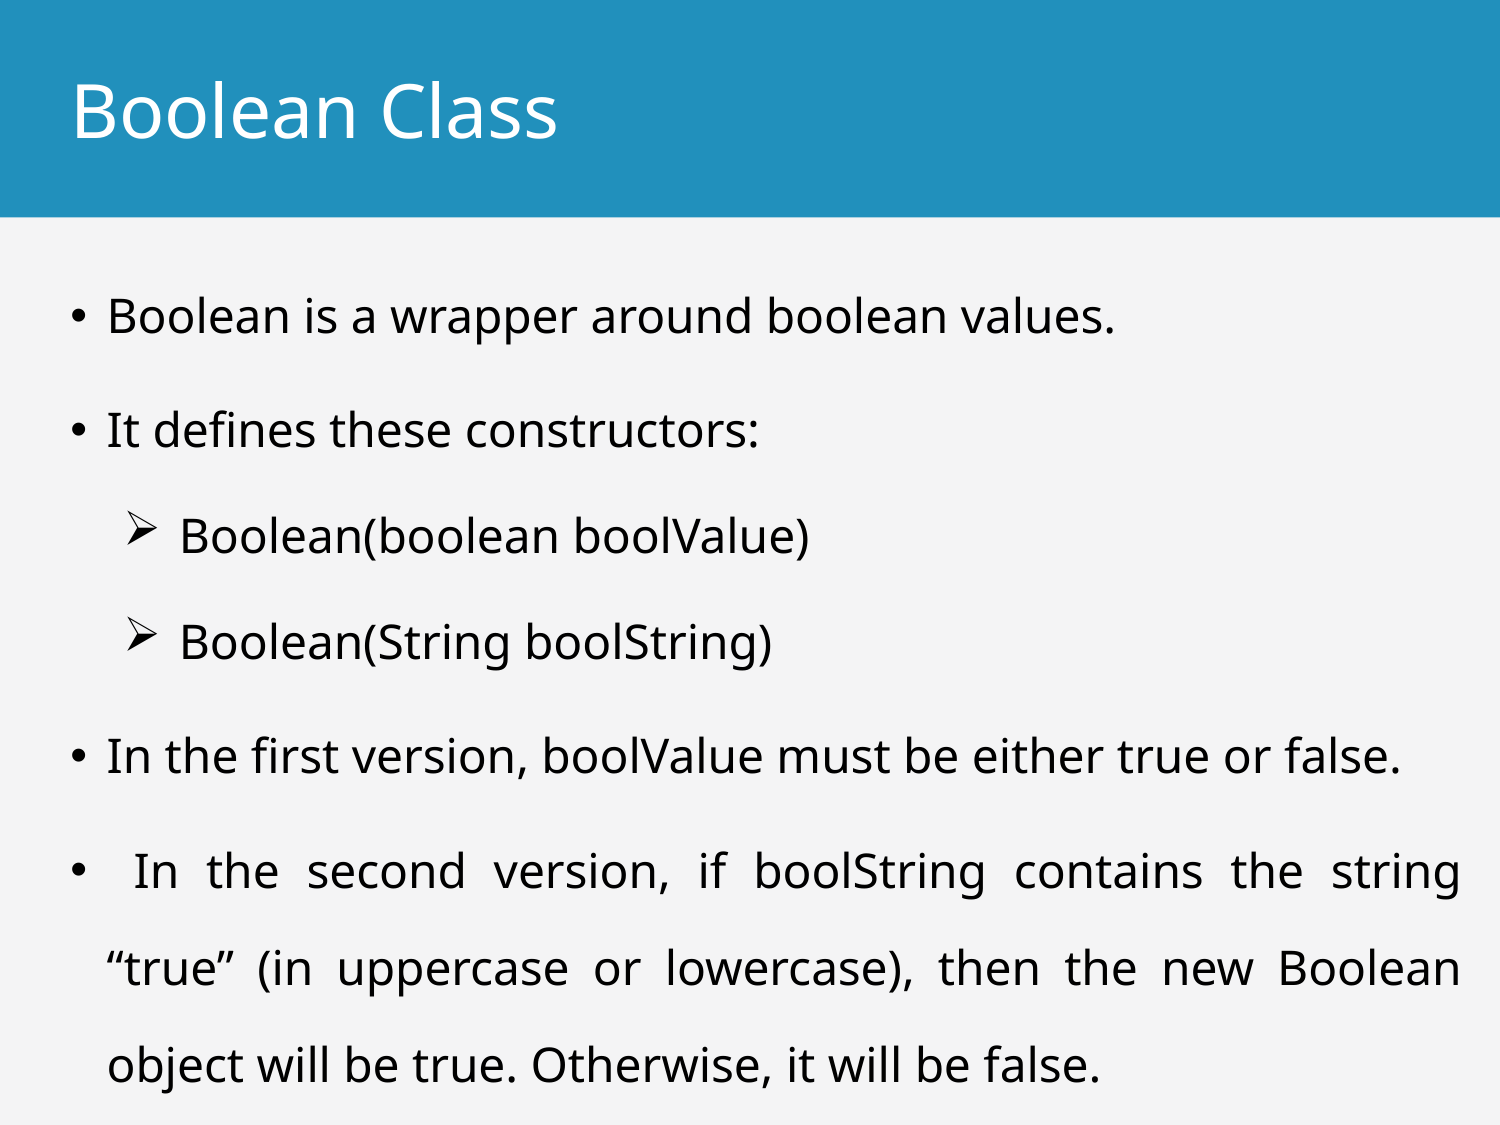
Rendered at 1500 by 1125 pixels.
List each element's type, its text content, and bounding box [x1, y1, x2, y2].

title Boolean Class [55, 0, 1350, 218]
list Boolean is a wrapper around boolean values. It defines these constructors: Boolean(boolean boolValue) Boolean(String boolString) In the first version, boolValue must be either true or false. In the second version, if boolString contains the string “true” (in uppercase or lowercase), then the new Boolean object will be true. Otherwise, it will be false. [55, 238, 1478, 1109]
